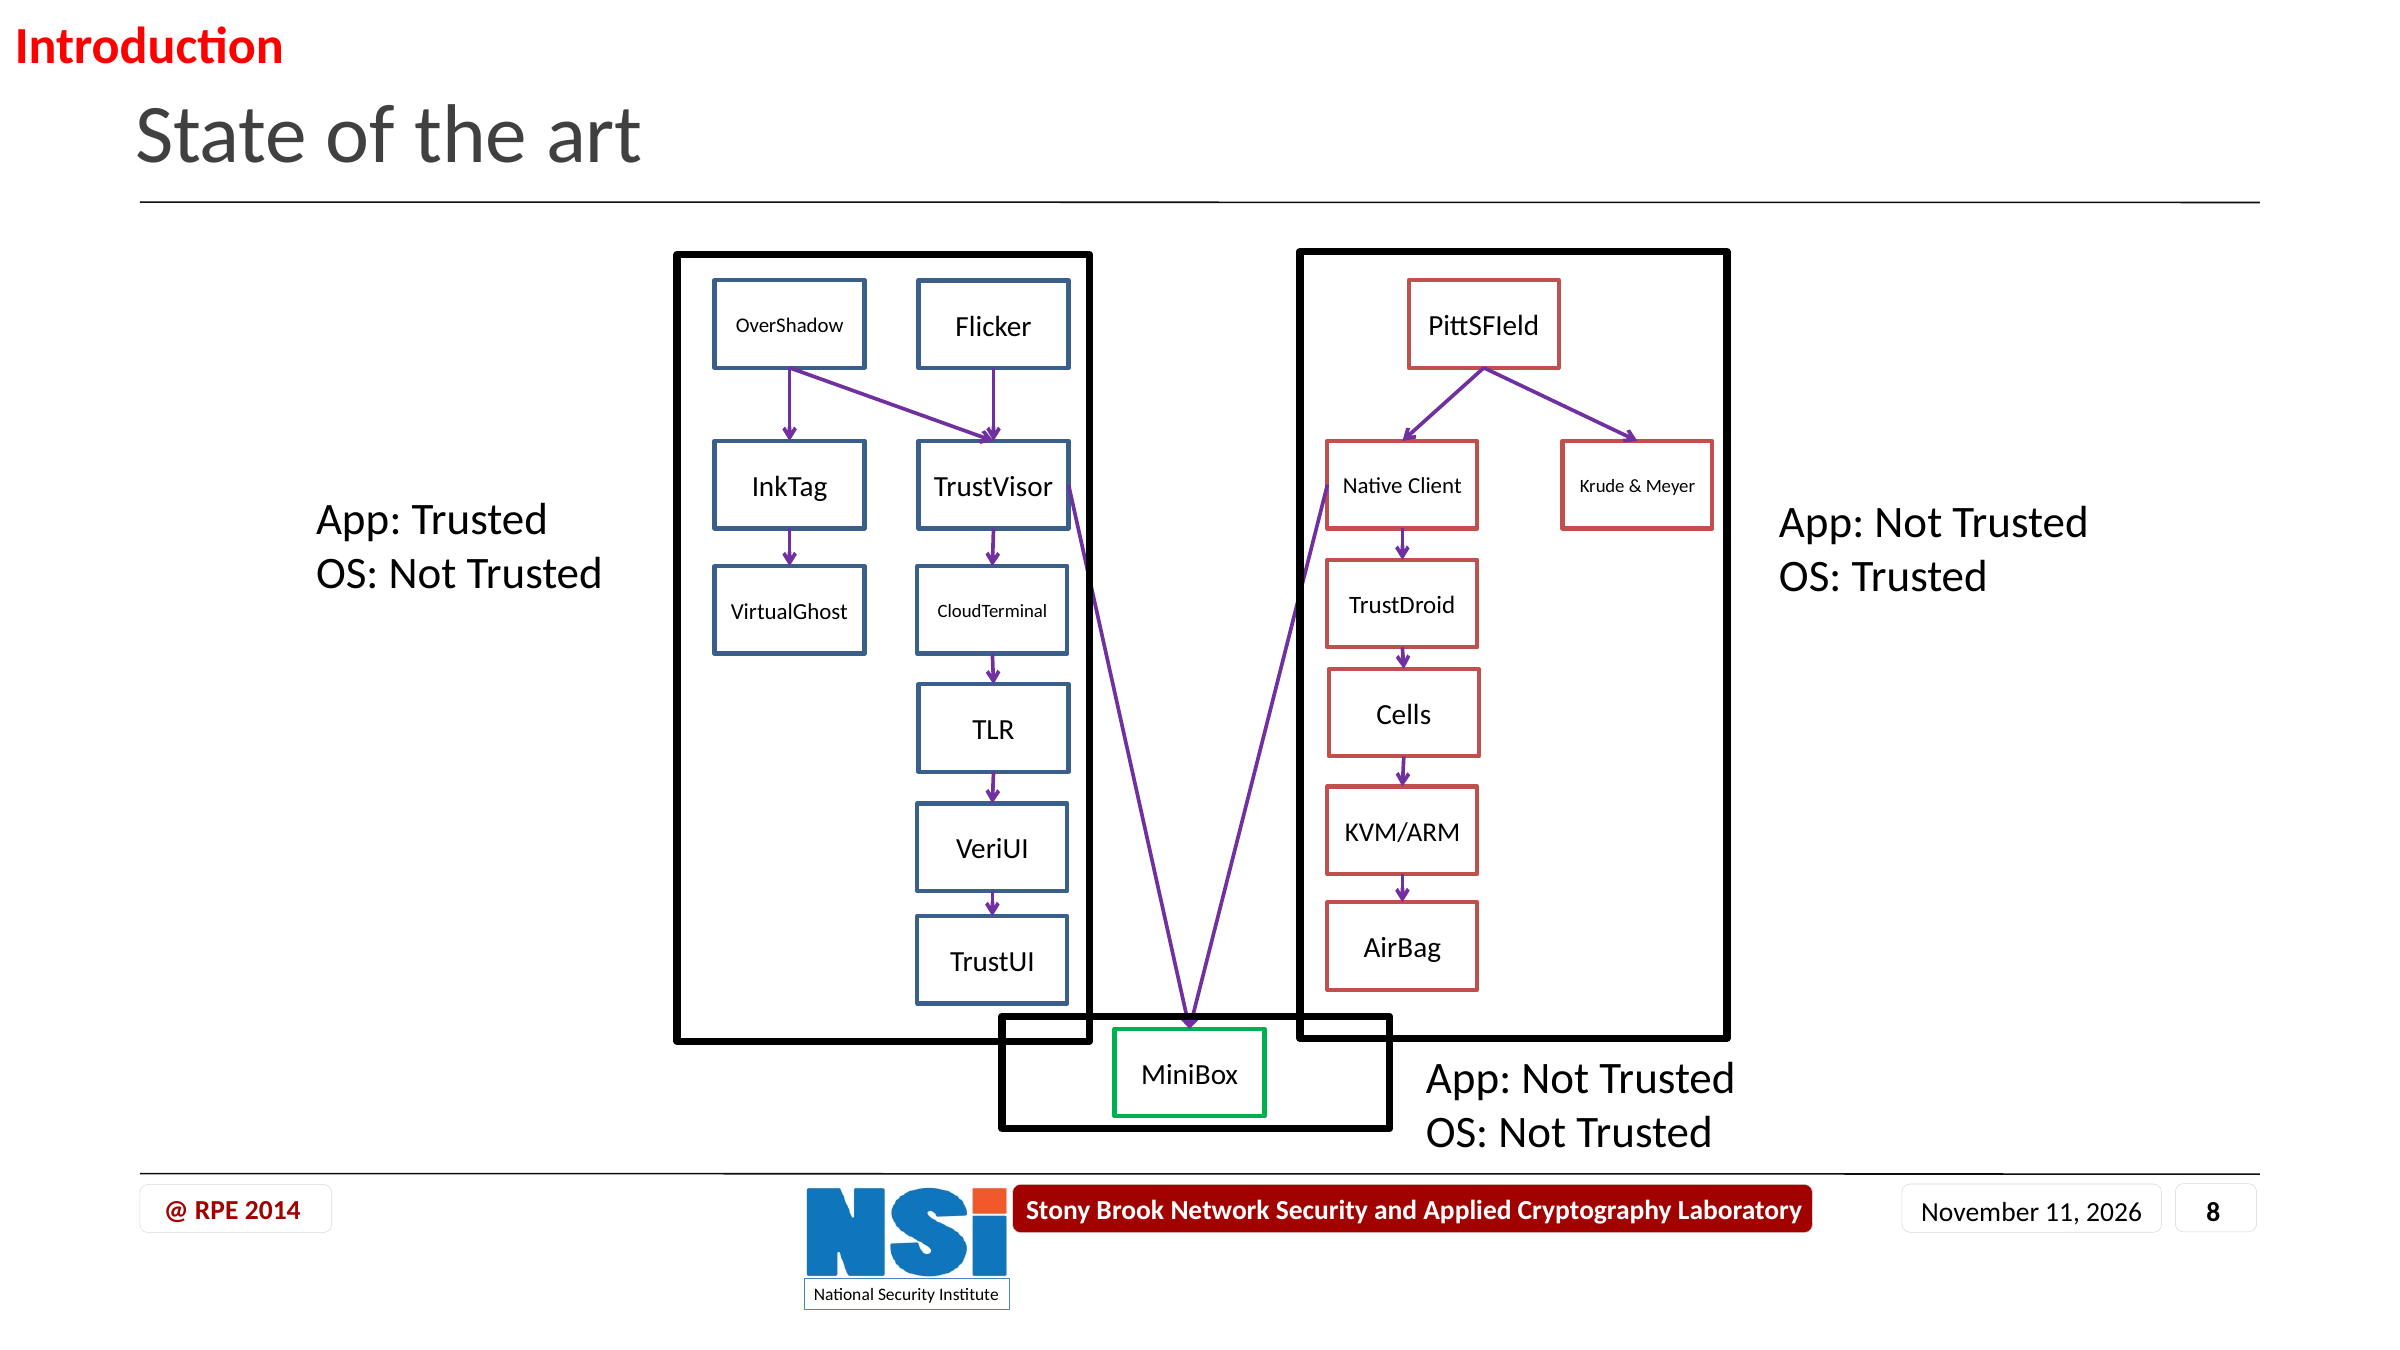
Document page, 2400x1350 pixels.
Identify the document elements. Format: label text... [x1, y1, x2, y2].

text_box [1000, 1014, 1392, 1131]
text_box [1189, 484, 1328, 1029]
text_box App: Trusted OS: Not Trusted [301, 482, 629, 605]
text_box [1298, 250, 1729, 1040]
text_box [1483, 367, 1638, 442]
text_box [1402, 367, 1482, 442]
text_box App: Not Trusted OS: Not Trusted [1411, 1041, 1751, 1164]
text_box App: Not Trusted OS: Trusted [1764, 484, 2105, 608]
title State of the art [120, 36, 2260, 223]
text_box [789, 367, 993, 442]
text_box Introduction [0, 3, 394, 82]
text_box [1068, 484, 1188, 1029]
text_box [675, 252, 1092, 1043]
picture [804, 1186, 1009, 1277]
